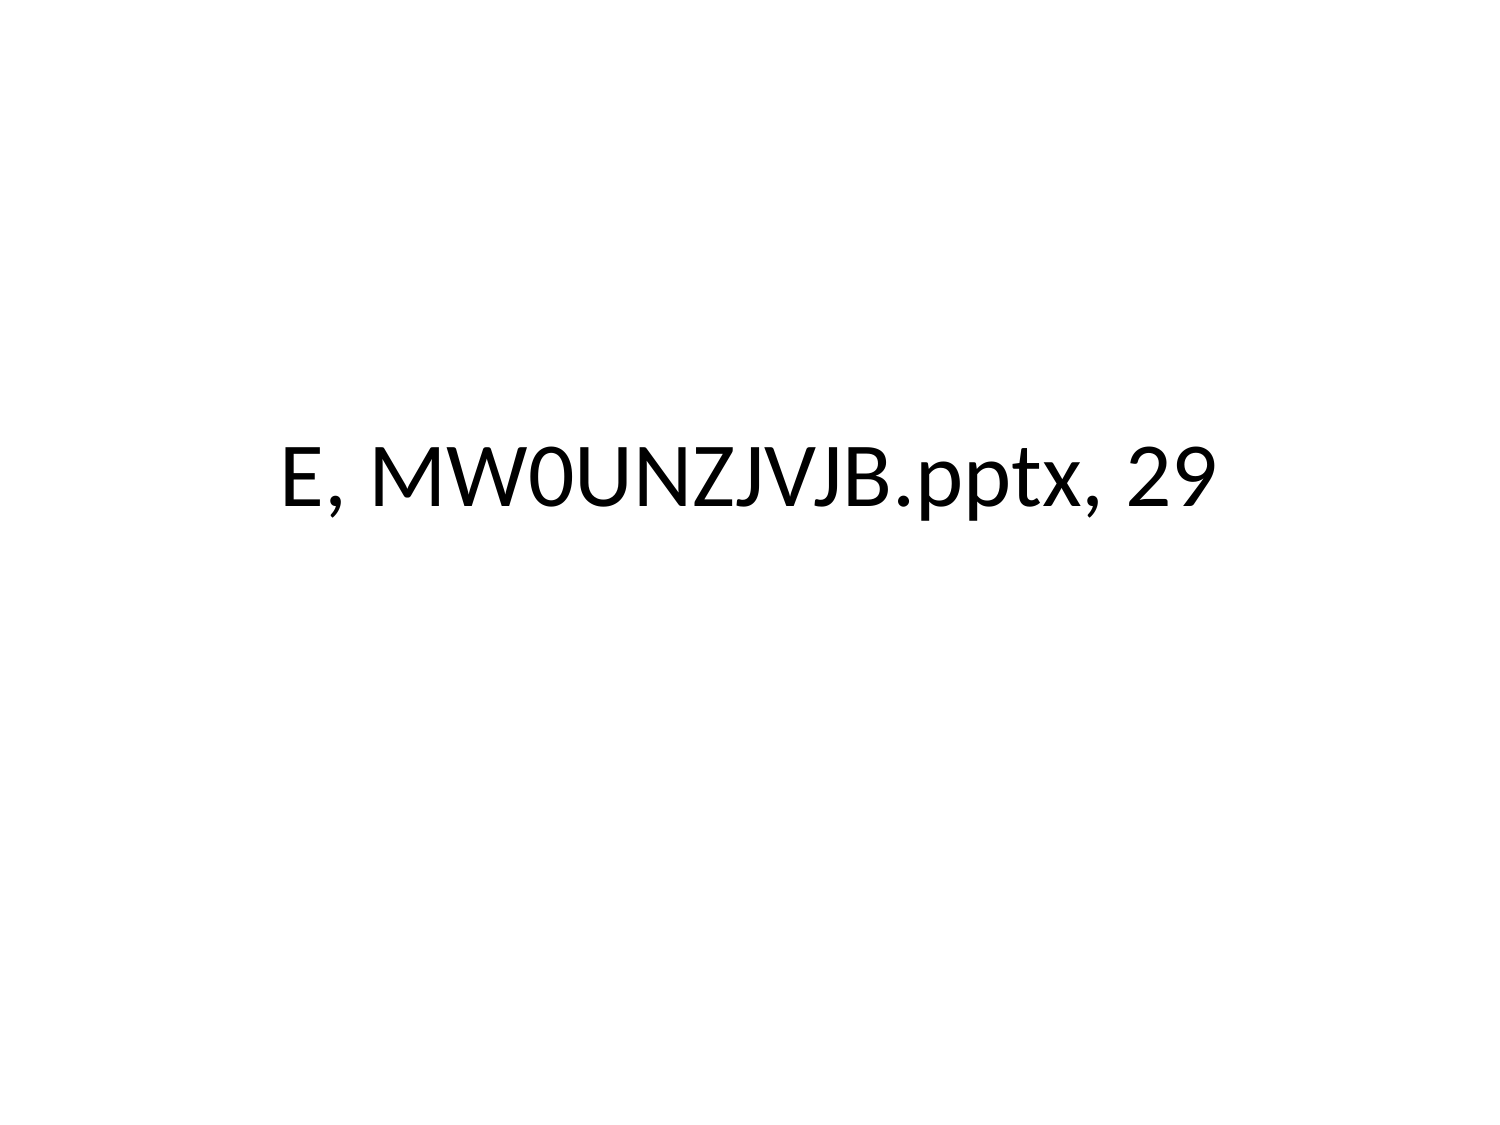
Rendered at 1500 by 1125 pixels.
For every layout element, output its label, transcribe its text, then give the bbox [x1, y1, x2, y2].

title E, MW0UNZJVJB.pptx, 29 [112, 349, 1388, 591]
